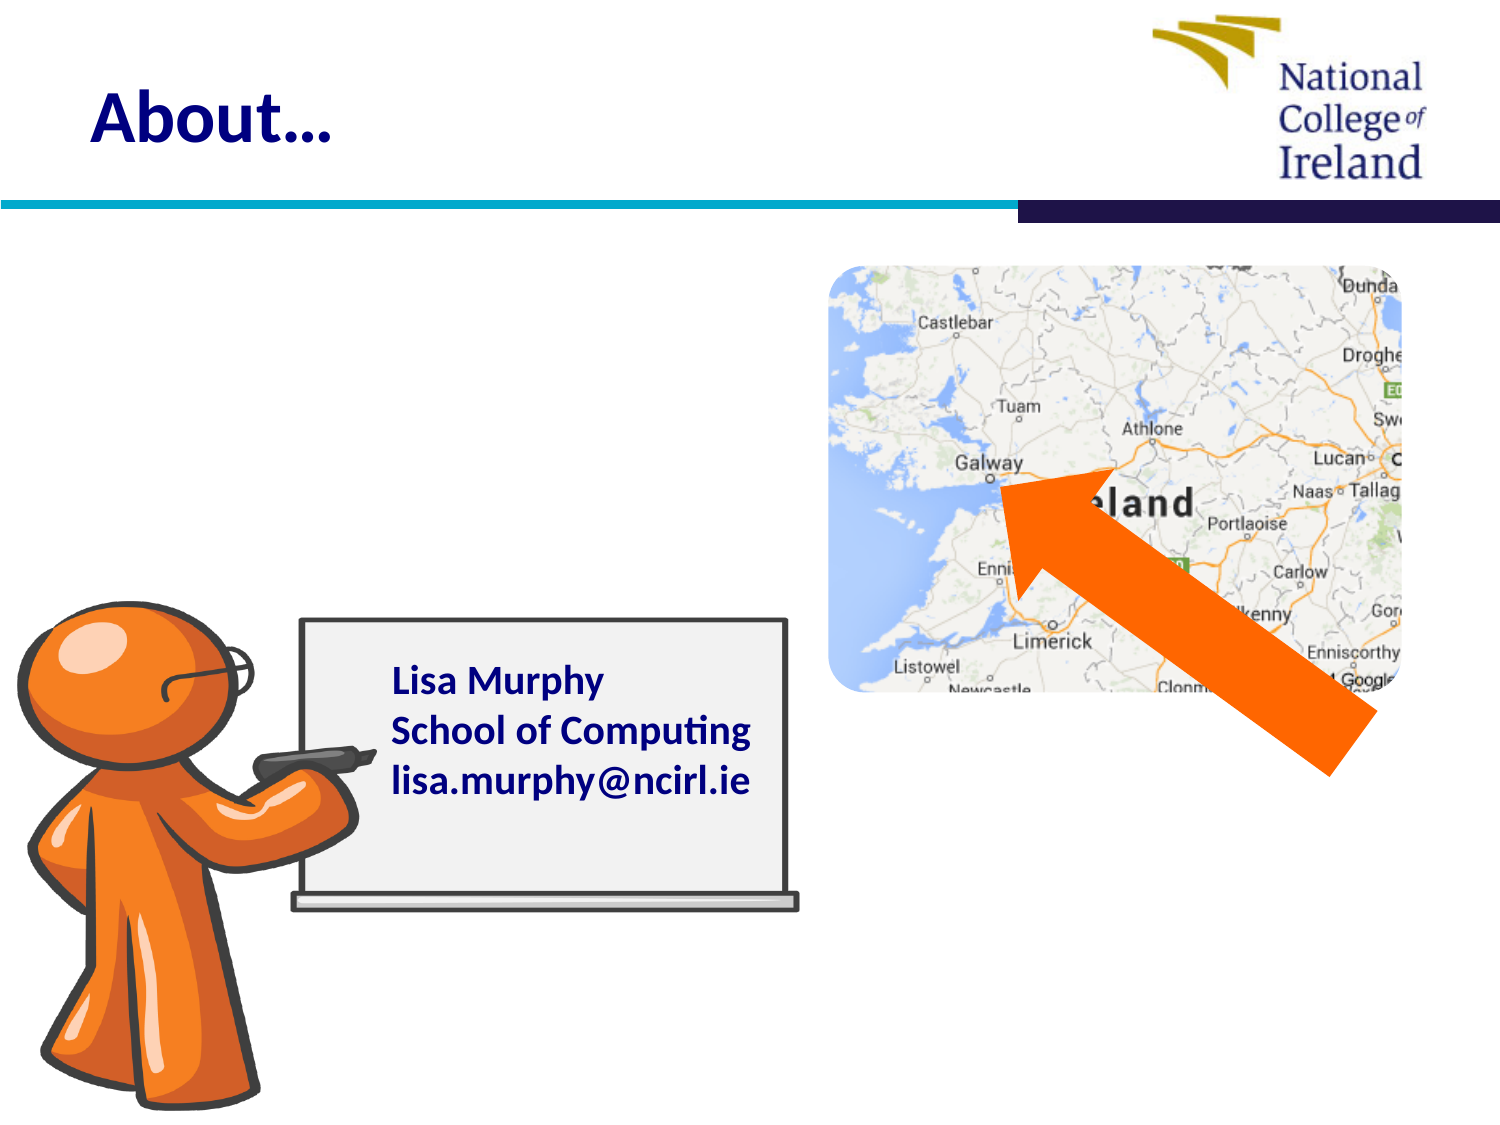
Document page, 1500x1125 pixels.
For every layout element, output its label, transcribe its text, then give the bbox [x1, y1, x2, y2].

picture [0, 586, 822, 1125]
picture [828, 265, 1402, 693]
title About… [75, 19, 1425, 207]
text_box [1222, 702, 1380, 780]
